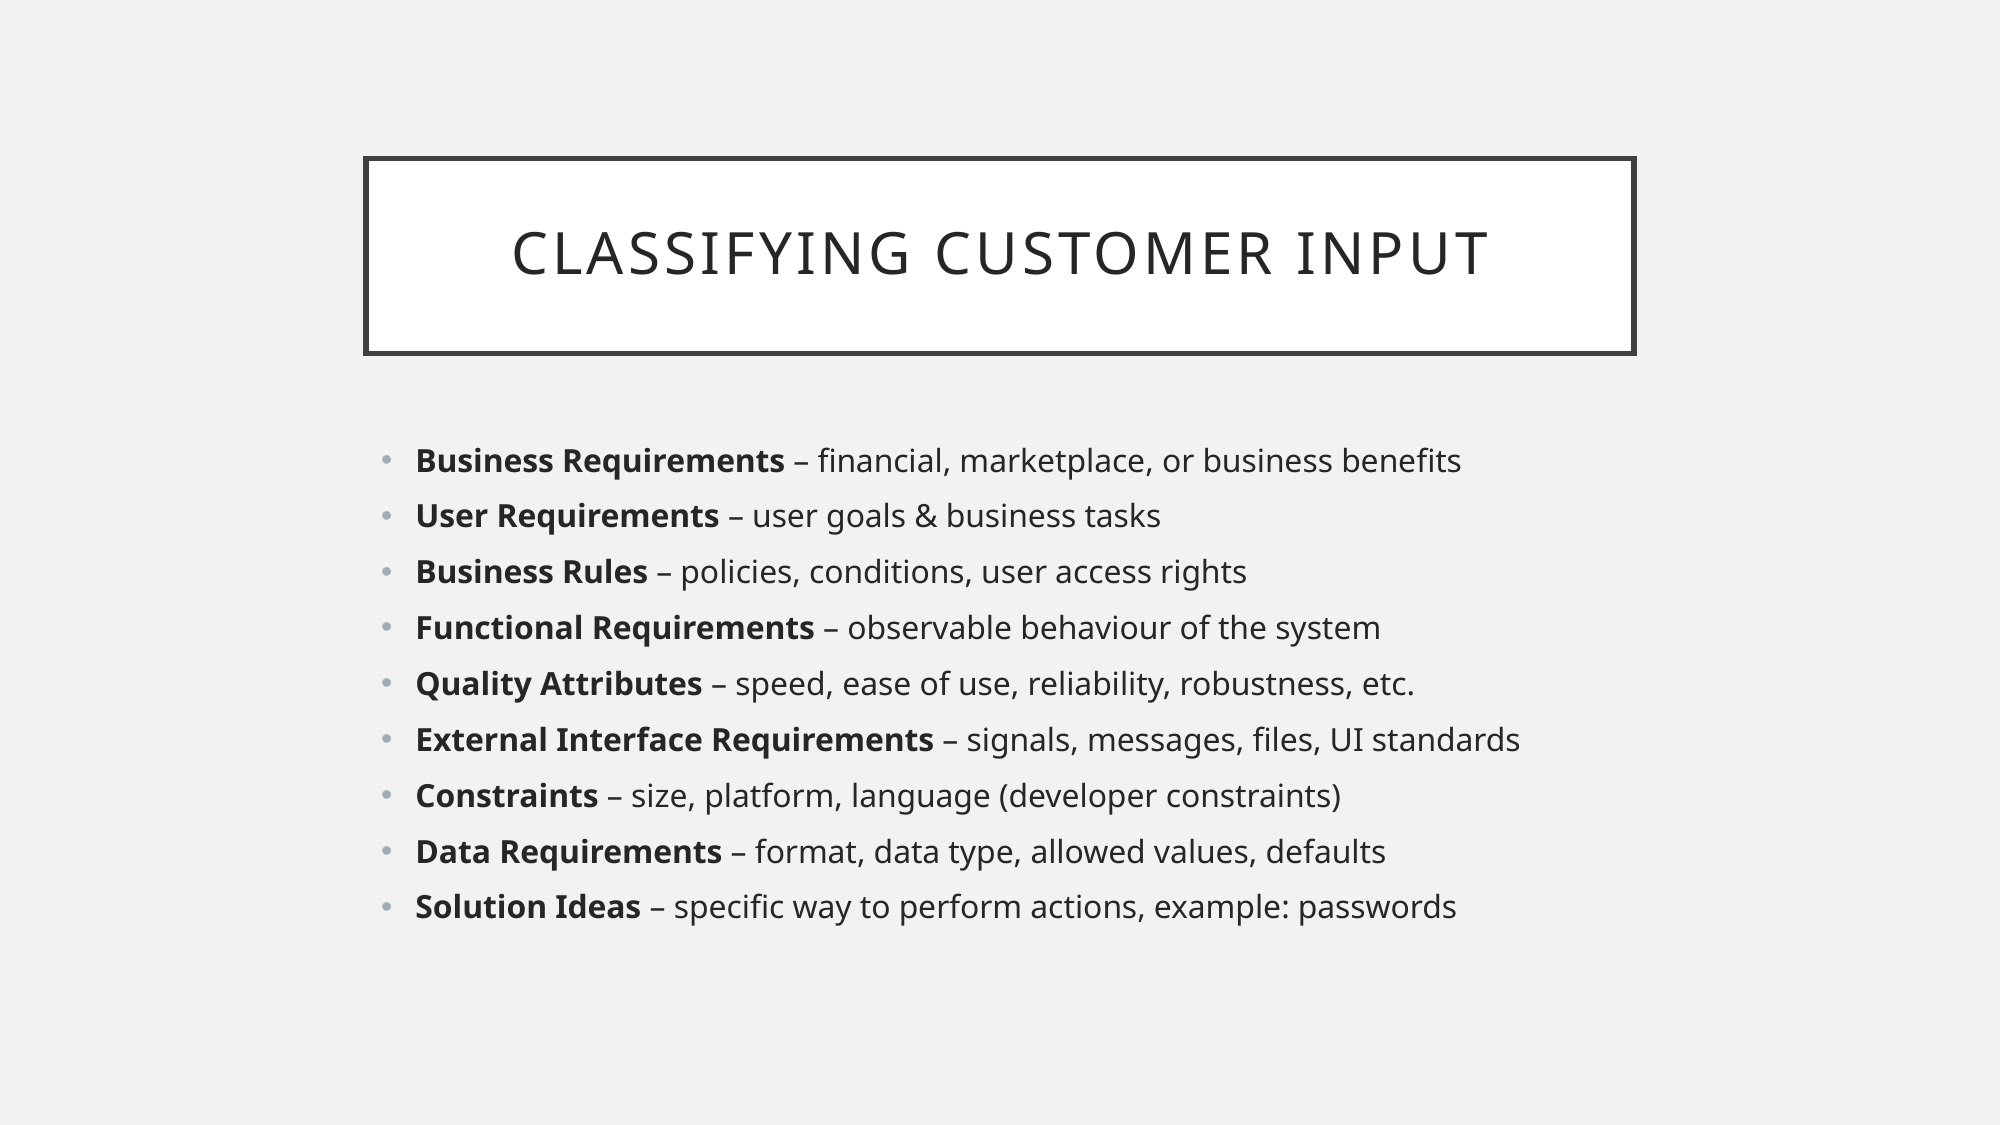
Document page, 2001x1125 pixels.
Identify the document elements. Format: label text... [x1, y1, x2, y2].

title Classifying customer input [363, 156, 1637, 356]
list Business Requirements – financial, marketplace, or business benefits User Requirements – user goals & business tasks Business Rules – policies, conditions, user access rights Functional Requirements – observable behaviour of the system Quality Attributes – speed, ease of use, reliability, robustness, etc. External Interface Requirements – signals, messages, files, UI standards Constraints – size, platform, language (developer constraints) Data Requirements – format, data type, allowed values, defaults Solution Ideas – specific way to perform actions, example: passwords [366, 432, 1634, 942]
